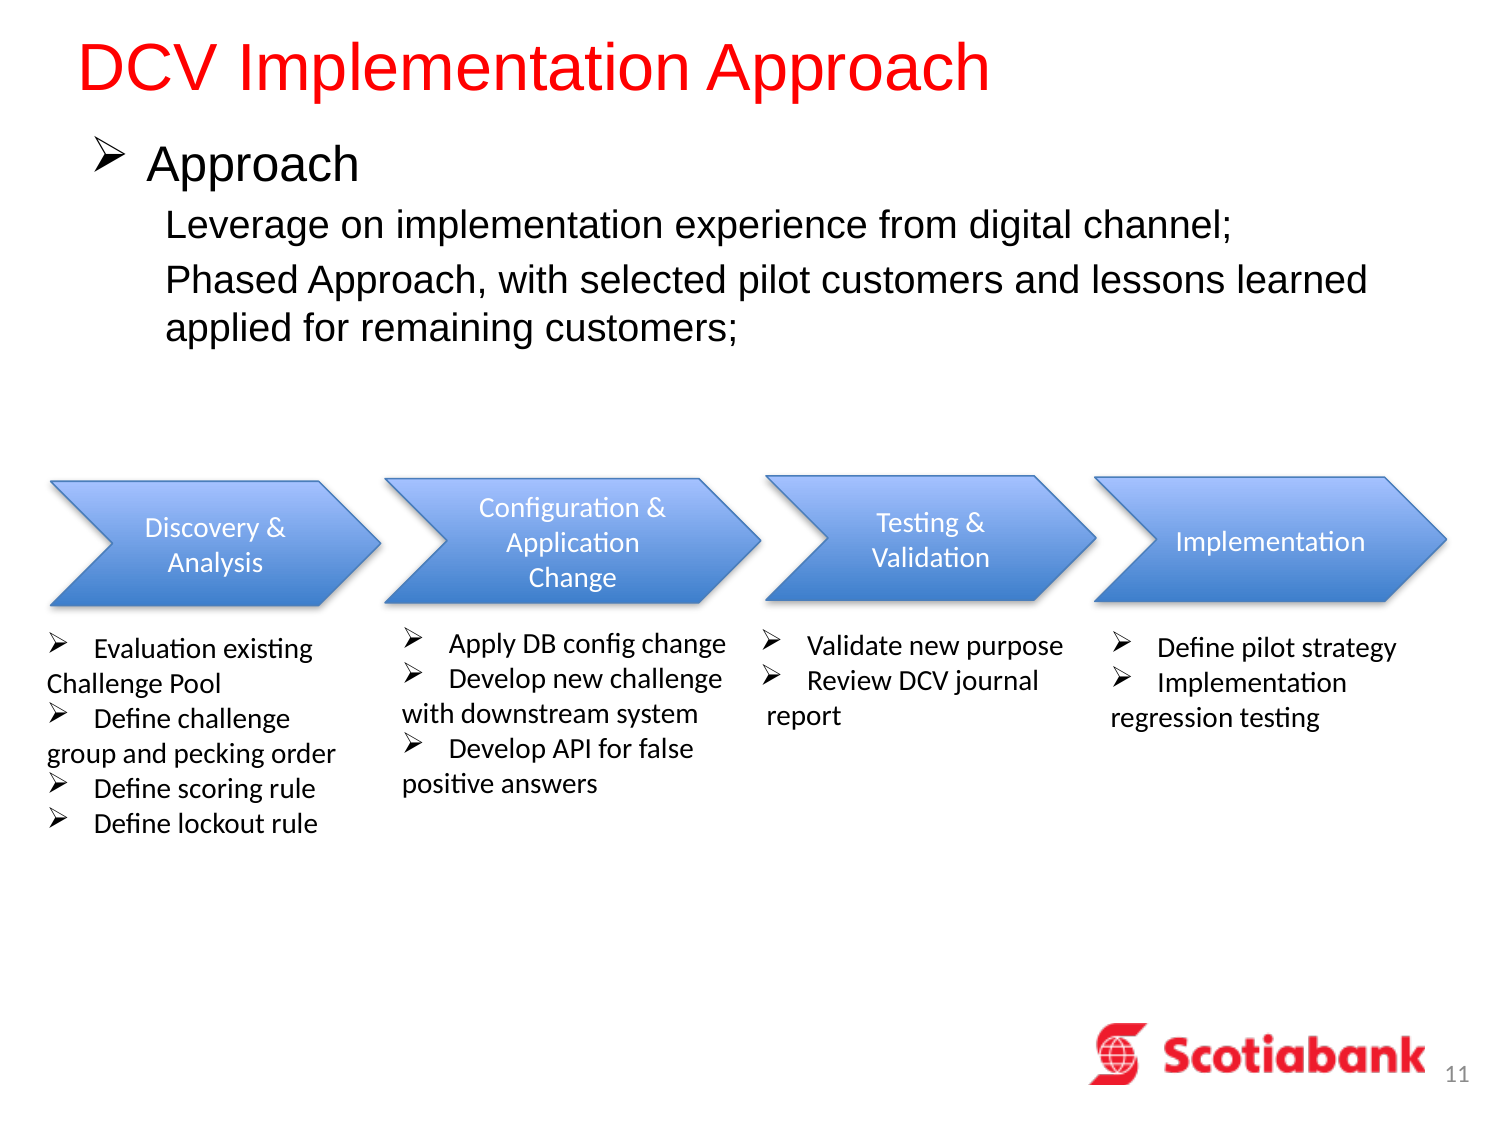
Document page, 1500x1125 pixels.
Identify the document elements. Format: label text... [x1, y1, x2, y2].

title DCV Implementation Approach [62, 25, 1400, 101]
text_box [384, 478, 762, 926]
slide_number 11 [1074, 1042, 1485, 1103]
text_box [29, 480, 381, 931]
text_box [1093, 476, 1447, 894]
list Approach Leverage on implementation experience from digital channel; Phased Approach, with selected pilot customers and lessons learned applied for remaining customers; [75, 123, 1425, 396]
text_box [412, 475, 1094, 886]
